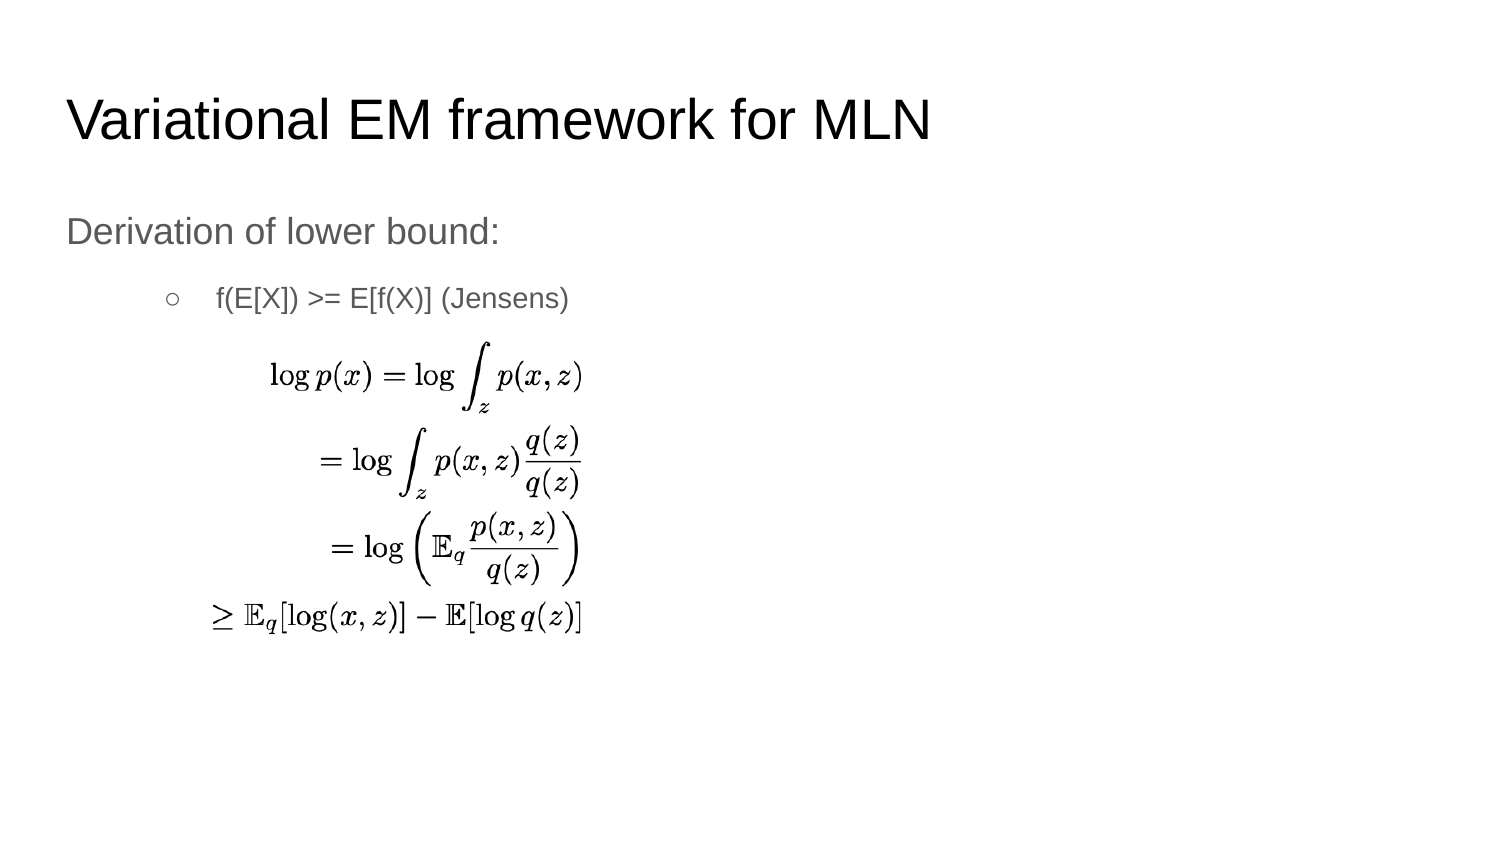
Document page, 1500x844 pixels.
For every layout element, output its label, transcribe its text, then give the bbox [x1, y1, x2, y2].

title Variational EM framework for MLN [51, 72, 1449, 167]
picture [202, 341, 614, 644]
list Derivation of lower bound: f(E[X]) >= E[f(X)] (Jensens) [51, 189, 1449, 750]
